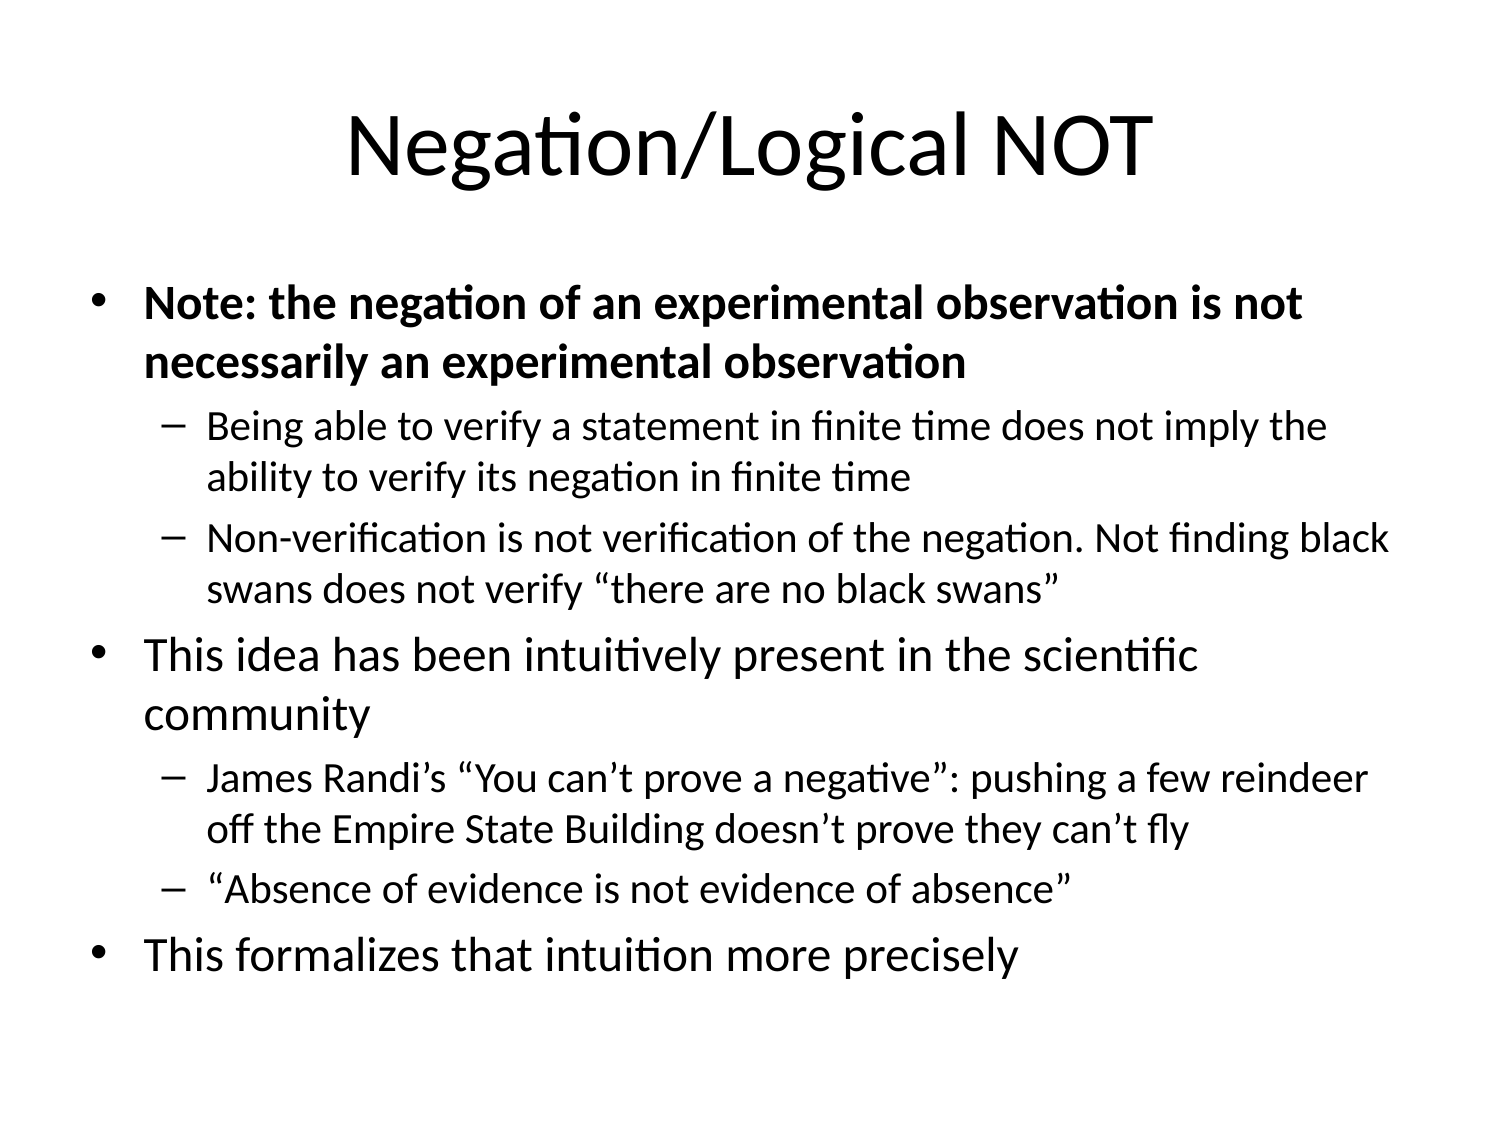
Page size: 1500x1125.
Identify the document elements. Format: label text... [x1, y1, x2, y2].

list Note: the negation of an experimental observation is not necessarily an experimental observation Being able to verify a statement in finite time does not imply the ability to verify its negation in finite time Non-verification is not verification of the negation. Not finding black swans does not verify “there are no black swans” This idea has been intuitively present in the scientific community James Randi’s “You can’t prove a negative”: pushing a few reindeer off the Empire State Building doesn’t prove they can’t fly “Absence of evidence is not evidence of absence” This formalizes that intuition more precisely [75, 262, 1425, 1005]
title Negation/Logical NOT [75, 45, 1425, 233]
